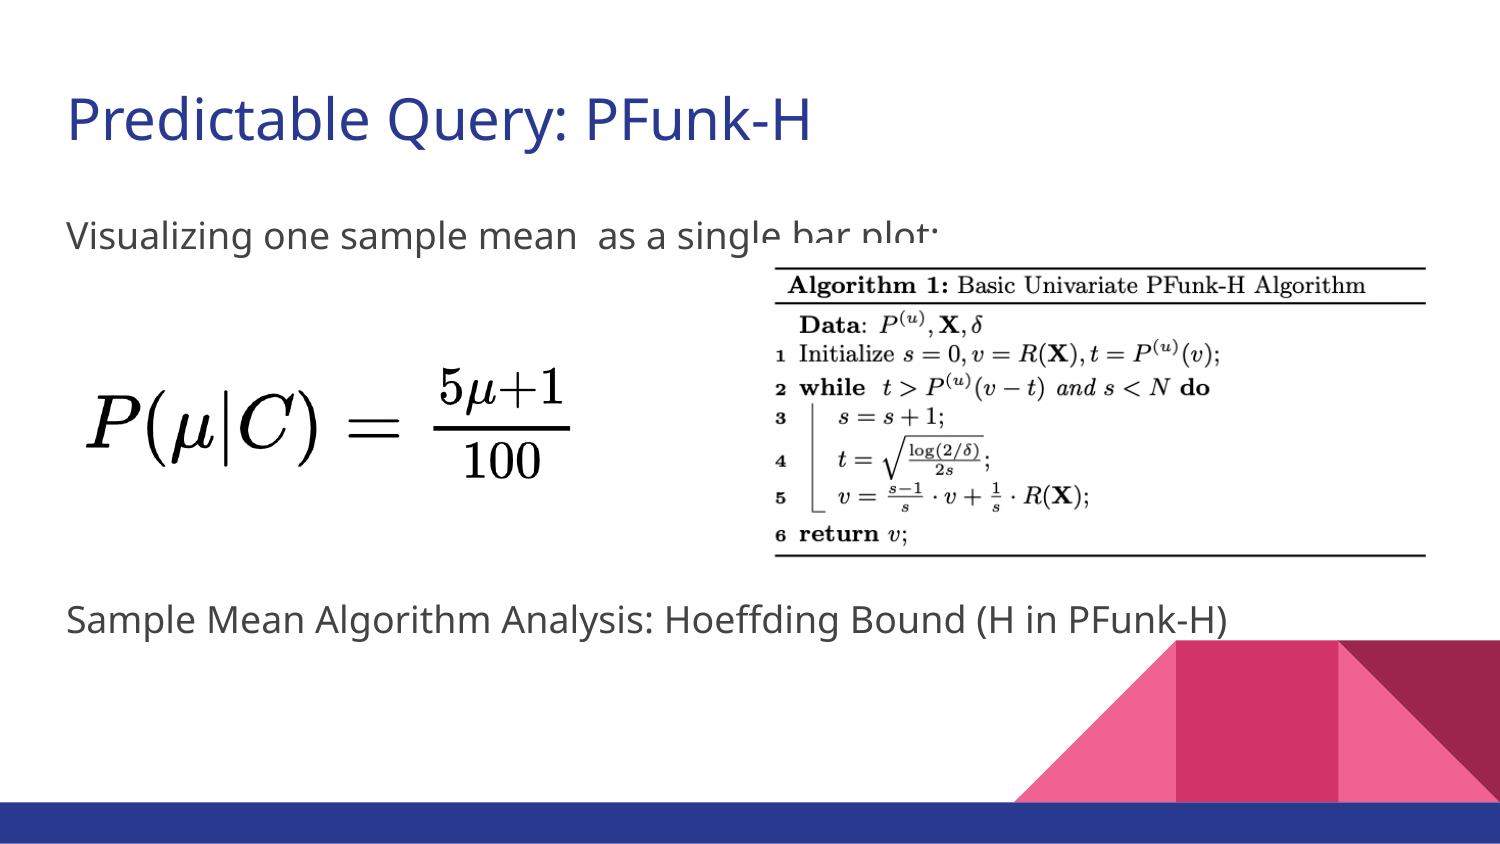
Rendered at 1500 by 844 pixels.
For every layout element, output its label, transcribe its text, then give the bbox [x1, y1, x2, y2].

title Predictable Query: PFunk-H [51, 67, 1449, 167]
list Visualizing one sample mean as a single bar plot: Sample Mean Algorithm Analysis: Hoeffding Bound (H in PFunk-H) [51, 190, 1449, 739]
picture [83, 360, 580, 484]
picture [750, 242, 1438, 576]
